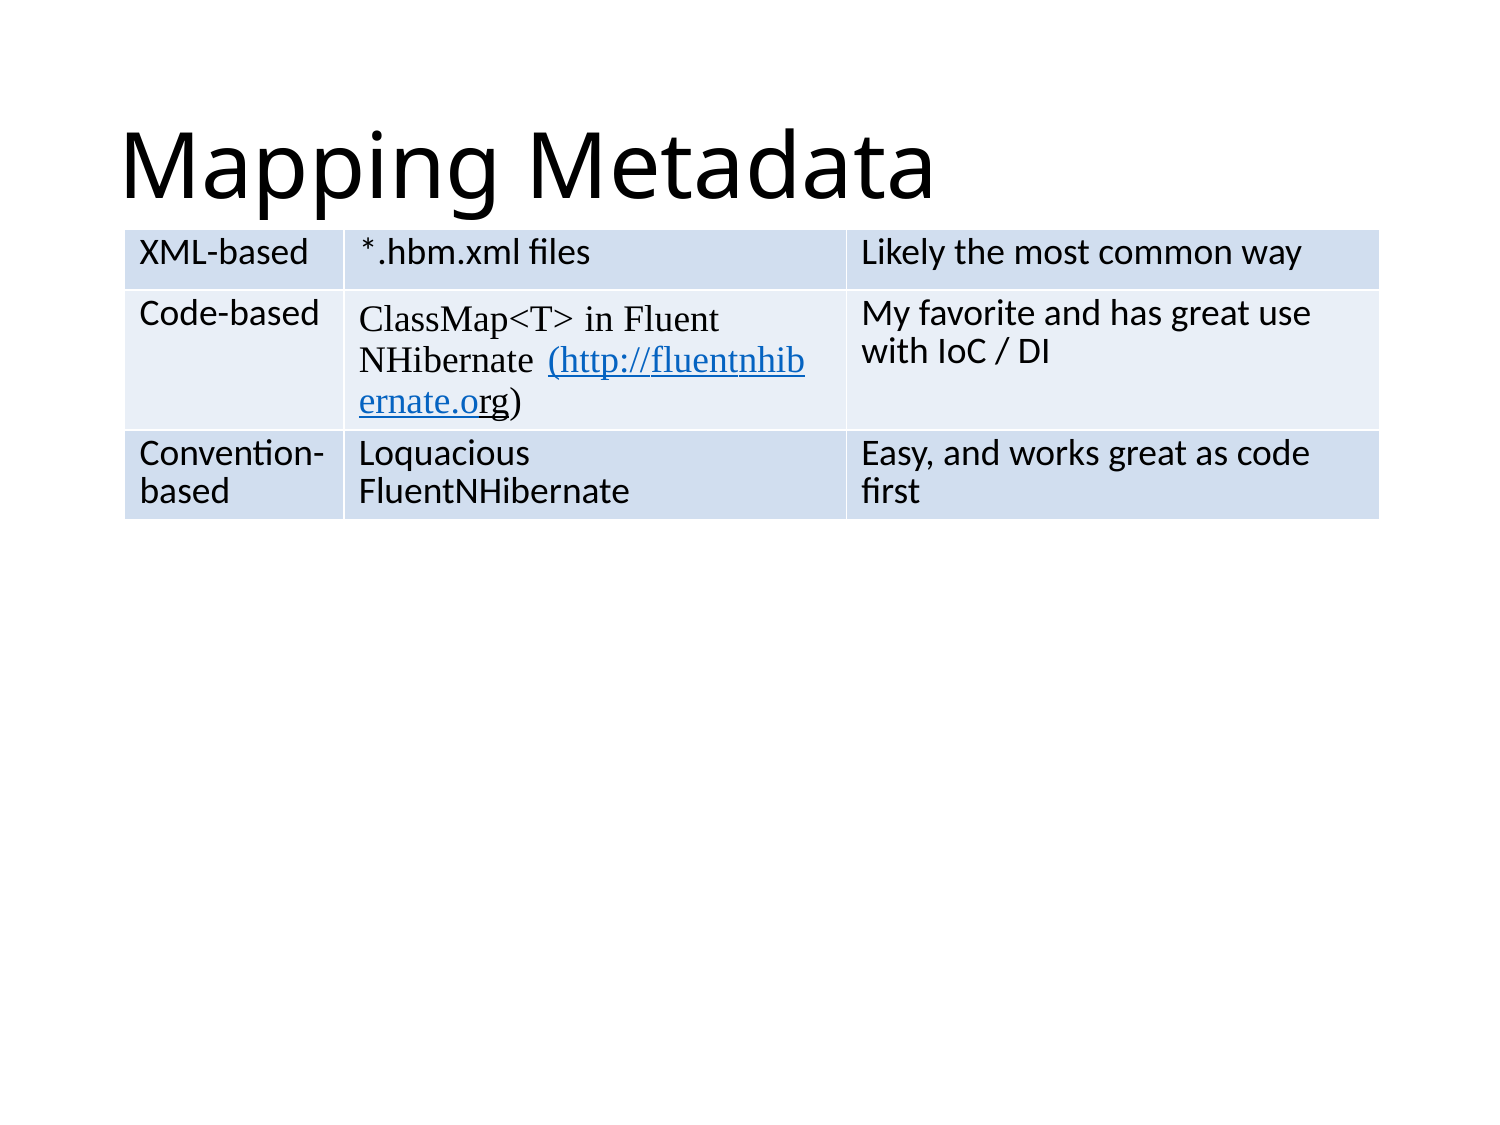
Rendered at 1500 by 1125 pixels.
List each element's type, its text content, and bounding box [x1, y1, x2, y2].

title Mapping Metadata [103, 59, 1397, 278]
table_header Likely the most common way [847, 230, 1379, 289]
table_cell Convention-based [125, 431, 343, 519]
table_cell Loquacious FluentNHibernate [345, 431, 846, 519]
table_cell Easy, and works great as code first [847, 431, 1379, 519]
table_header XML-based [125, 230, 343, 289]
table_cell ClassMap<T> in Fluent NHibernate (http://fluentnhibernate.org) [345, 291, 846, 429]
table_header *.hbm.xml files [345, 230, 846, 289]
table_cell Code-based [125, 291, 343, 429]
table_cell My favorite and has great use with IoC / DI [847, 291, 1379, 429]
